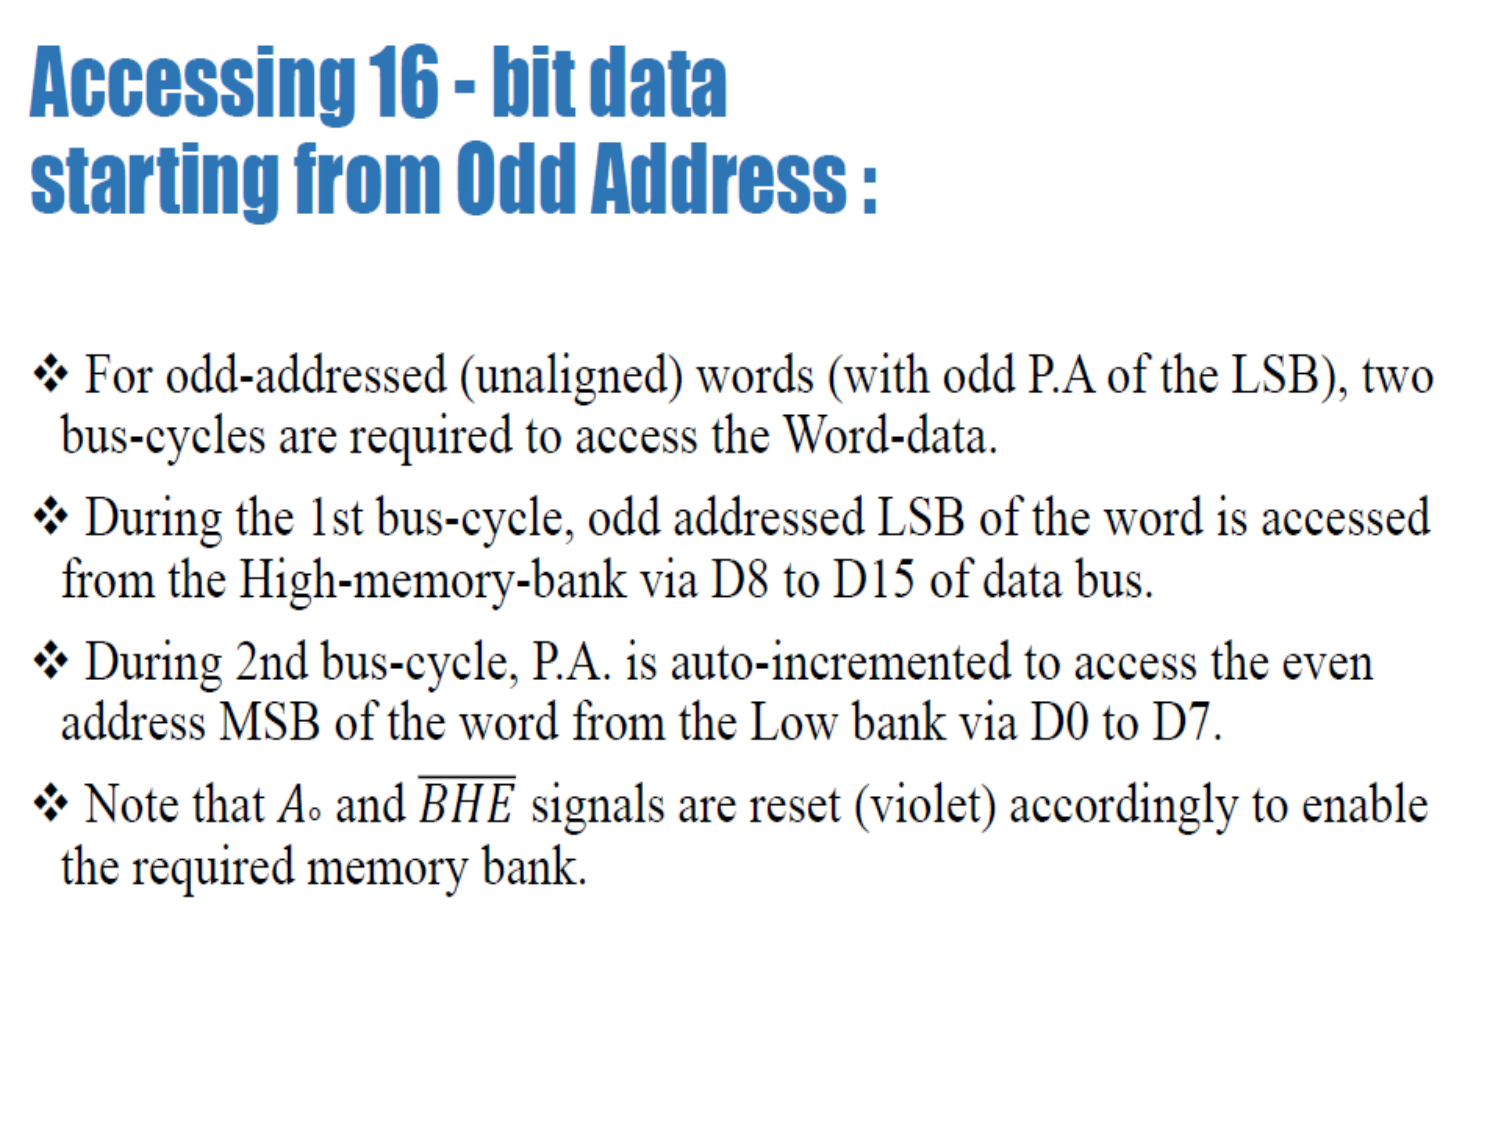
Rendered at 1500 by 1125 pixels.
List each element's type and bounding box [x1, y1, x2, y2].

picture [19, 24, 1481, 966]
